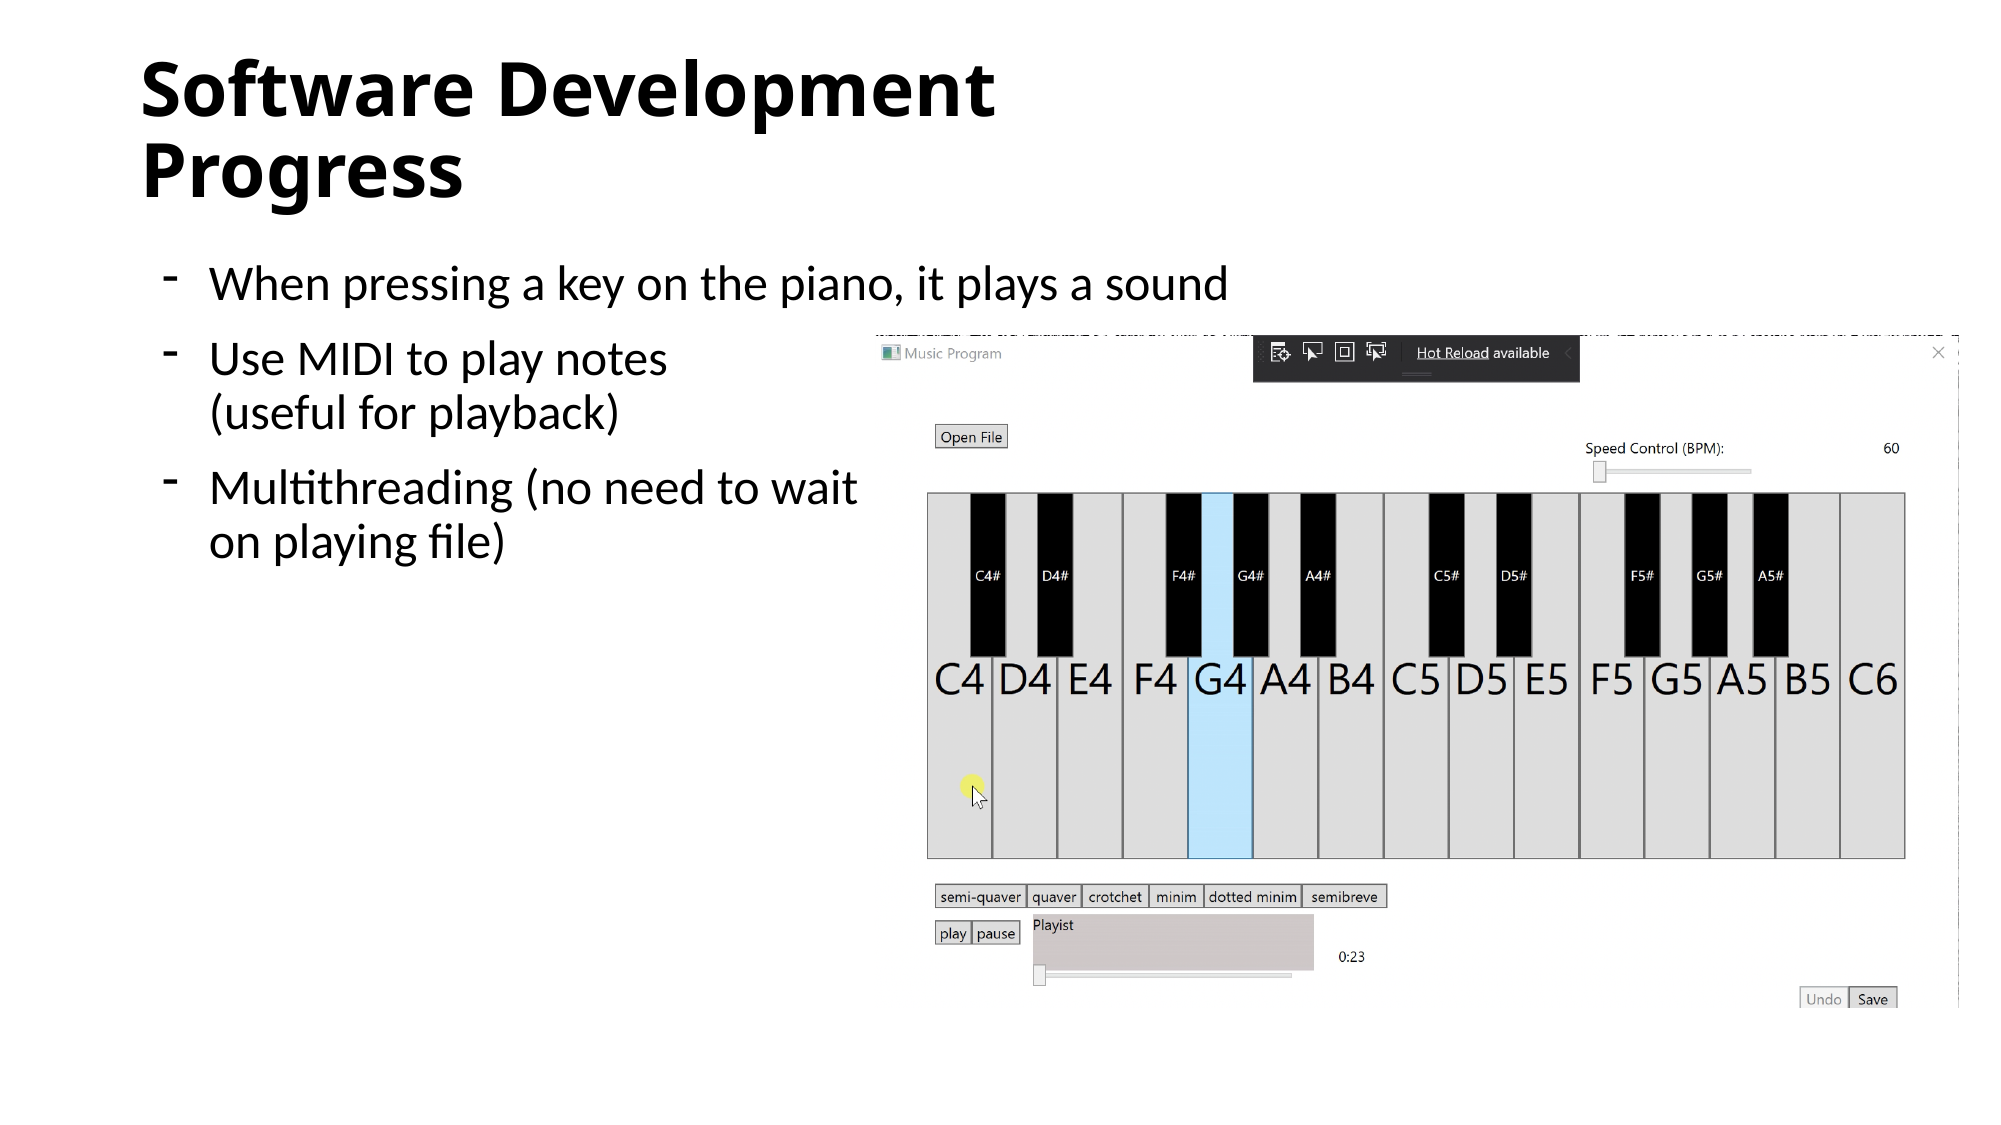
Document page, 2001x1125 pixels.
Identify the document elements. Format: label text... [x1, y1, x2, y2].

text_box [873, 334, 1960, 1009]
list When pressing a key on the piano, it plays a sound Use MIDI to play notes (useful for playback) Multithreading (no need to wait on playing file) [147, 249, 1827, 875]
title Software Development Progress [125, 133, 1155, 222]
